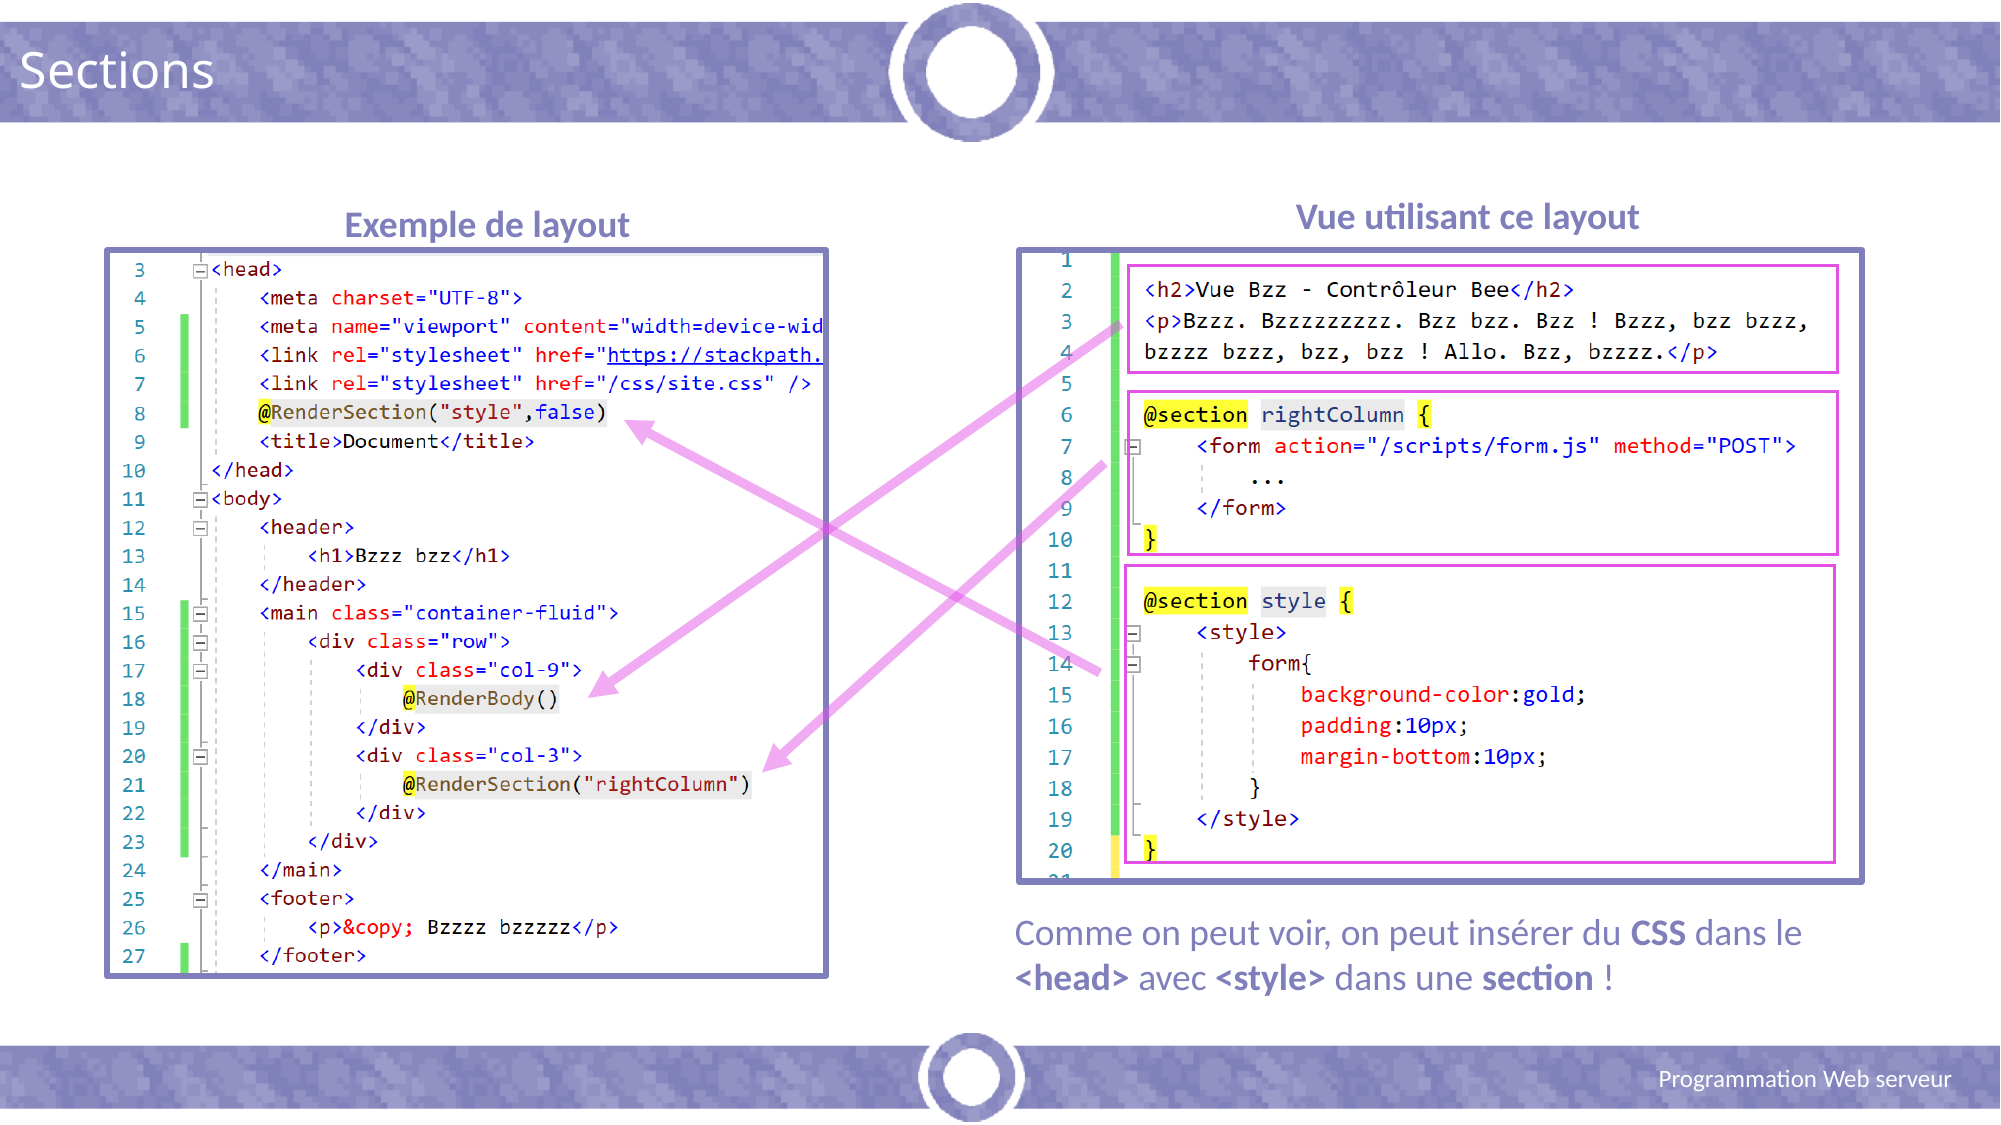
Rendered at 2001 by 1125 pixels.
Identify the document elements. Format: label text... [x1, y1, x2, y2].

picture [0, 3, 2000, 142]
title Sections [4, 22, 884, 123]
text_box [587, 323, 1122, 698]
text_box Comme on peut voir, on peut insérer du CSS dans le <head> avec <style> dans une section ! [999, 900, 1898, 1006]
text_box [623, 419, 1100, 673]
picture [110, 253, 823, 973]
text_box Exemple de layout [186, 192, 789, 253]
picture [0, 1033, 2000, 1122]
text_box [761, 462, 1105, 773]
text_box Vue utilisant ce layout [1166, 184, 1770, 245]
picture [1022, 253, 1859, 879]
